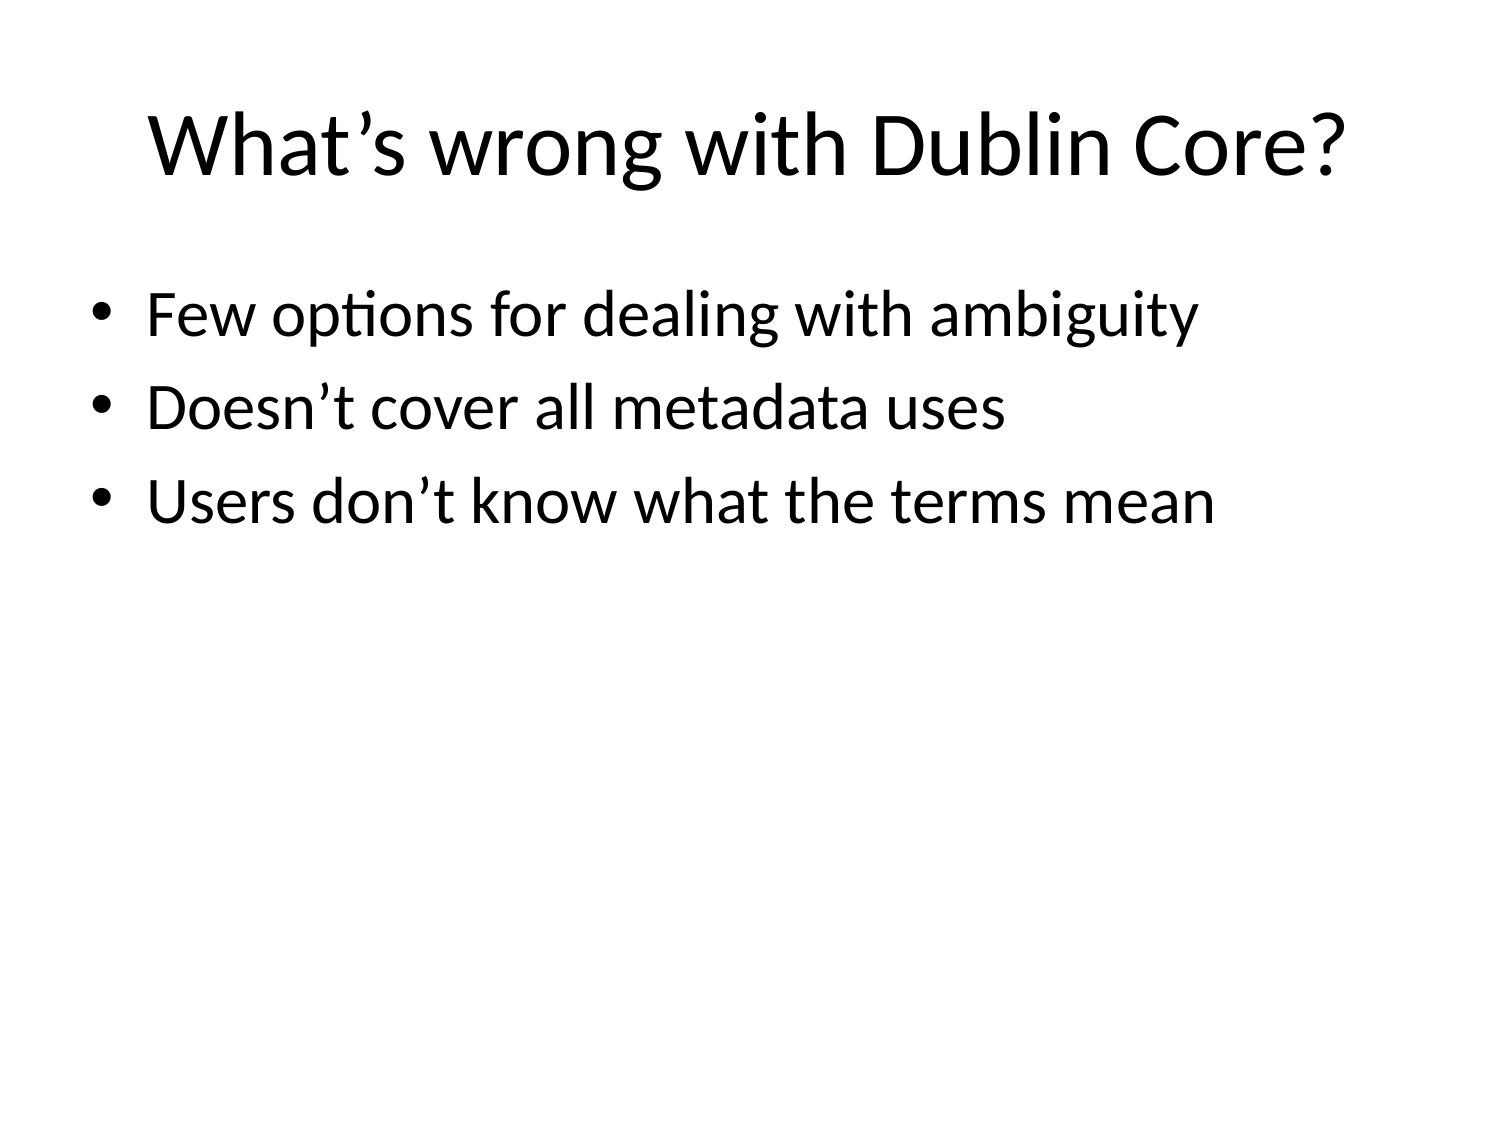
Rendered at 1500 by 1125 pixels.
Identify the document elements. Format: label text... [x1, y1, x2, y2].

list Few options for dealing with ambiguity Doesn’t cover all metadata uses Users don’t know what the terms mean [75, 262, 1425, 1005]
title What’s wrong with Dublin Core? [75, 45, 1425, 233]
